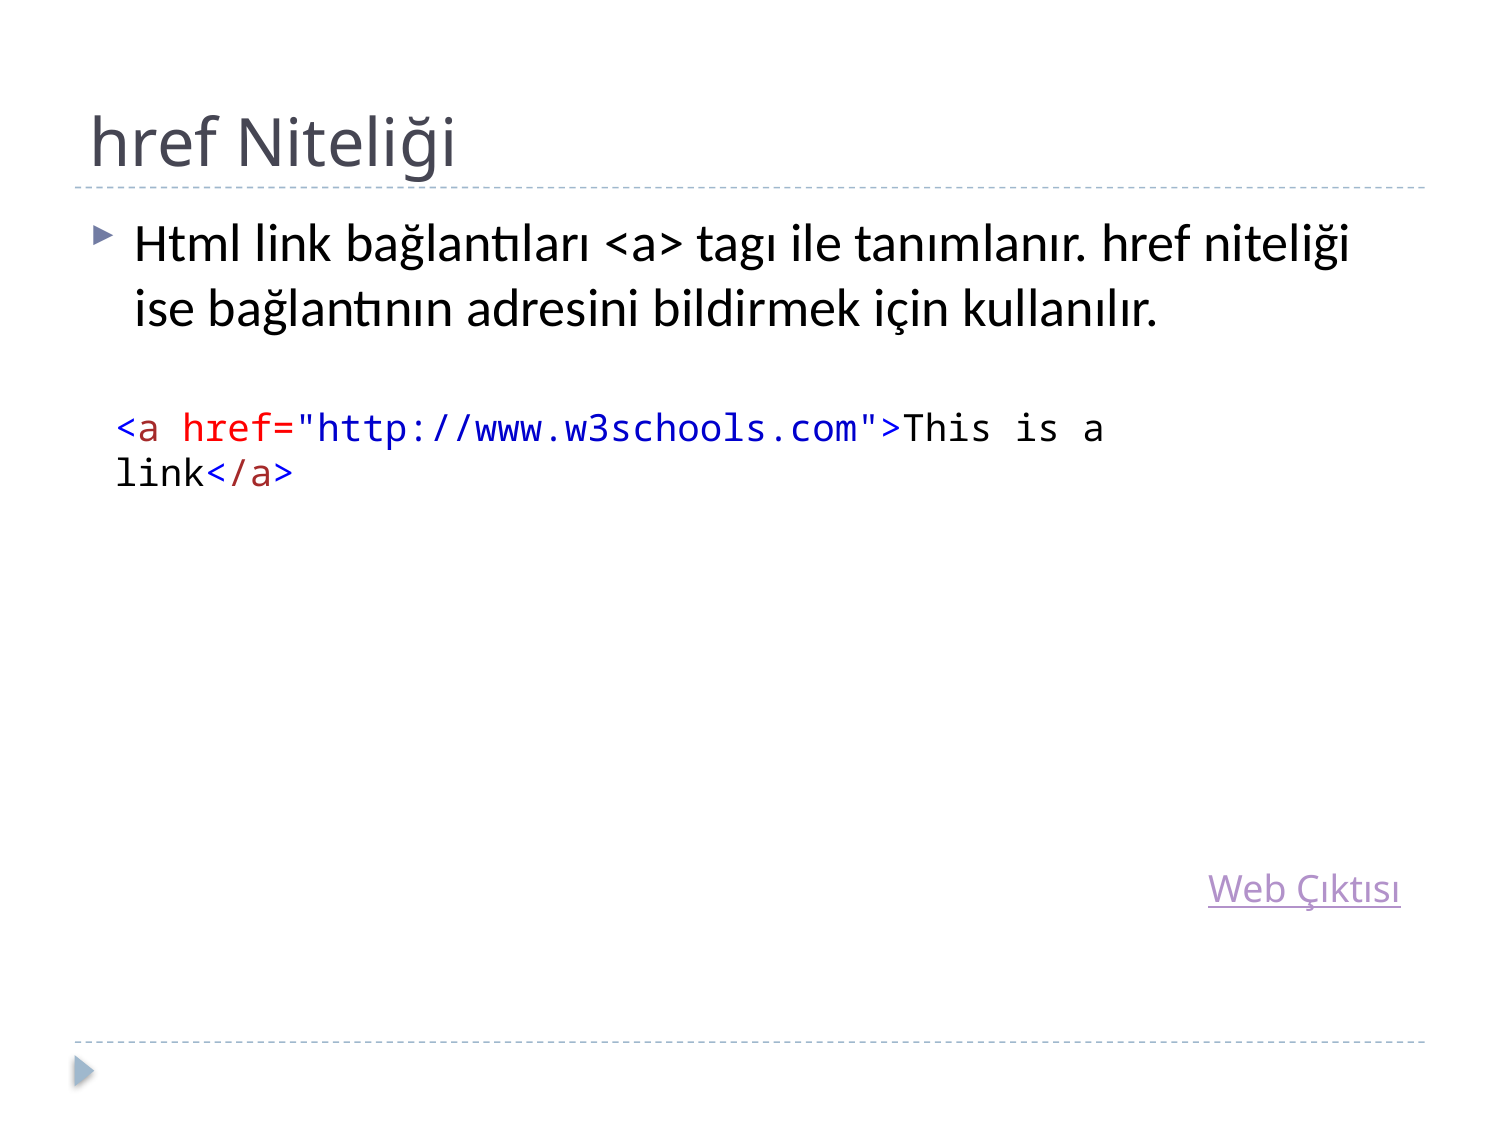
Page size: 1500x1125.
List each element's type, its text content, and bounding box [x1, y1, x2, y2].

text_box Web Çıktısı [1193, 857, 1416, 924]
title href Niteliği [75, 24, 1425, 188]
text_box <a href="http://www.w3schools.com">This is a link</a> [100, 397, 1244, 502]
list Html link bağlantıları <a> tagı ile tanımlanır. href niteliği ise bağlantının adresini bildirmek için kullanılır. [75, 200, 1425, 1010]
